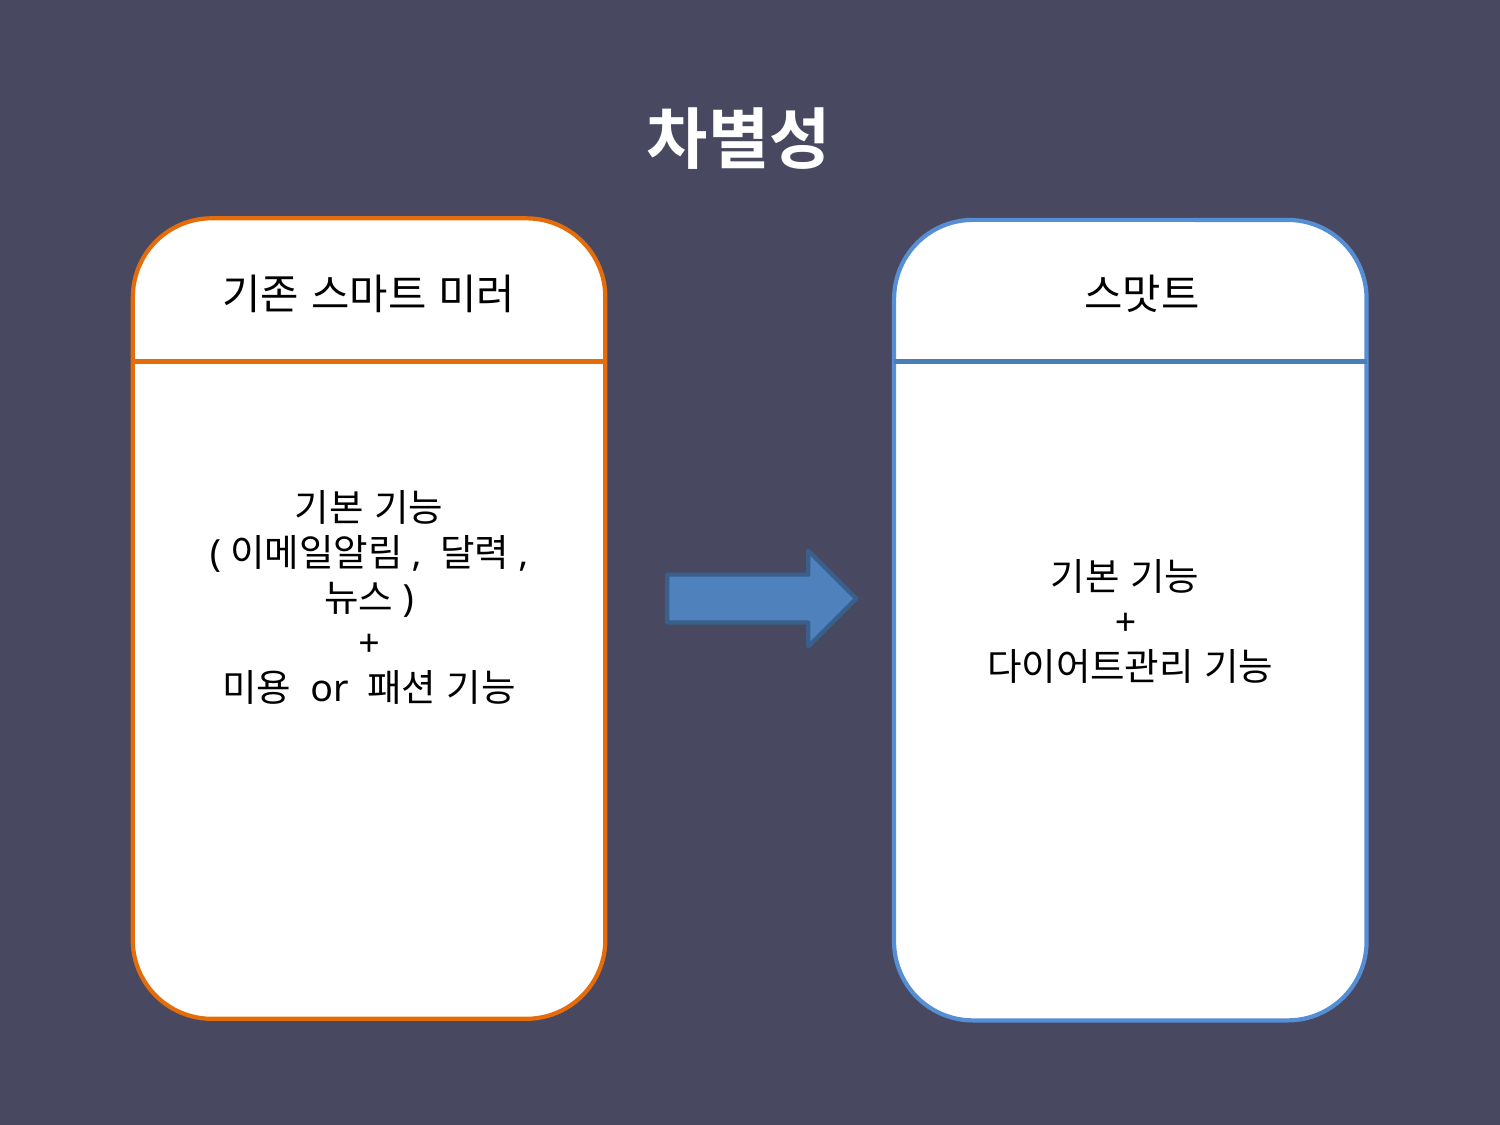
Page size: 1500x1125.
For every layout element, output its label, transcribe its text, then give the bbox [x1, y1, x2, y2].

text_box 기존 스마트 미러 [207, 260, 531, 326]
text_box 차별성 [631, 89, 1109, 185]
text_box 기본 기능 (이메일알림, 달력, 뉴스) + 미용 or 패션 기능 [130, 216, 608, 1021]
text_box 기본 기능 + 다이어트관리 기능 [891, 217, 1369, 1023]
text_box 스맛트 [953, 260, 1309, 326]
text_box [282, 797, 957, 1022]
text_box [665, 548, 859, 649]
